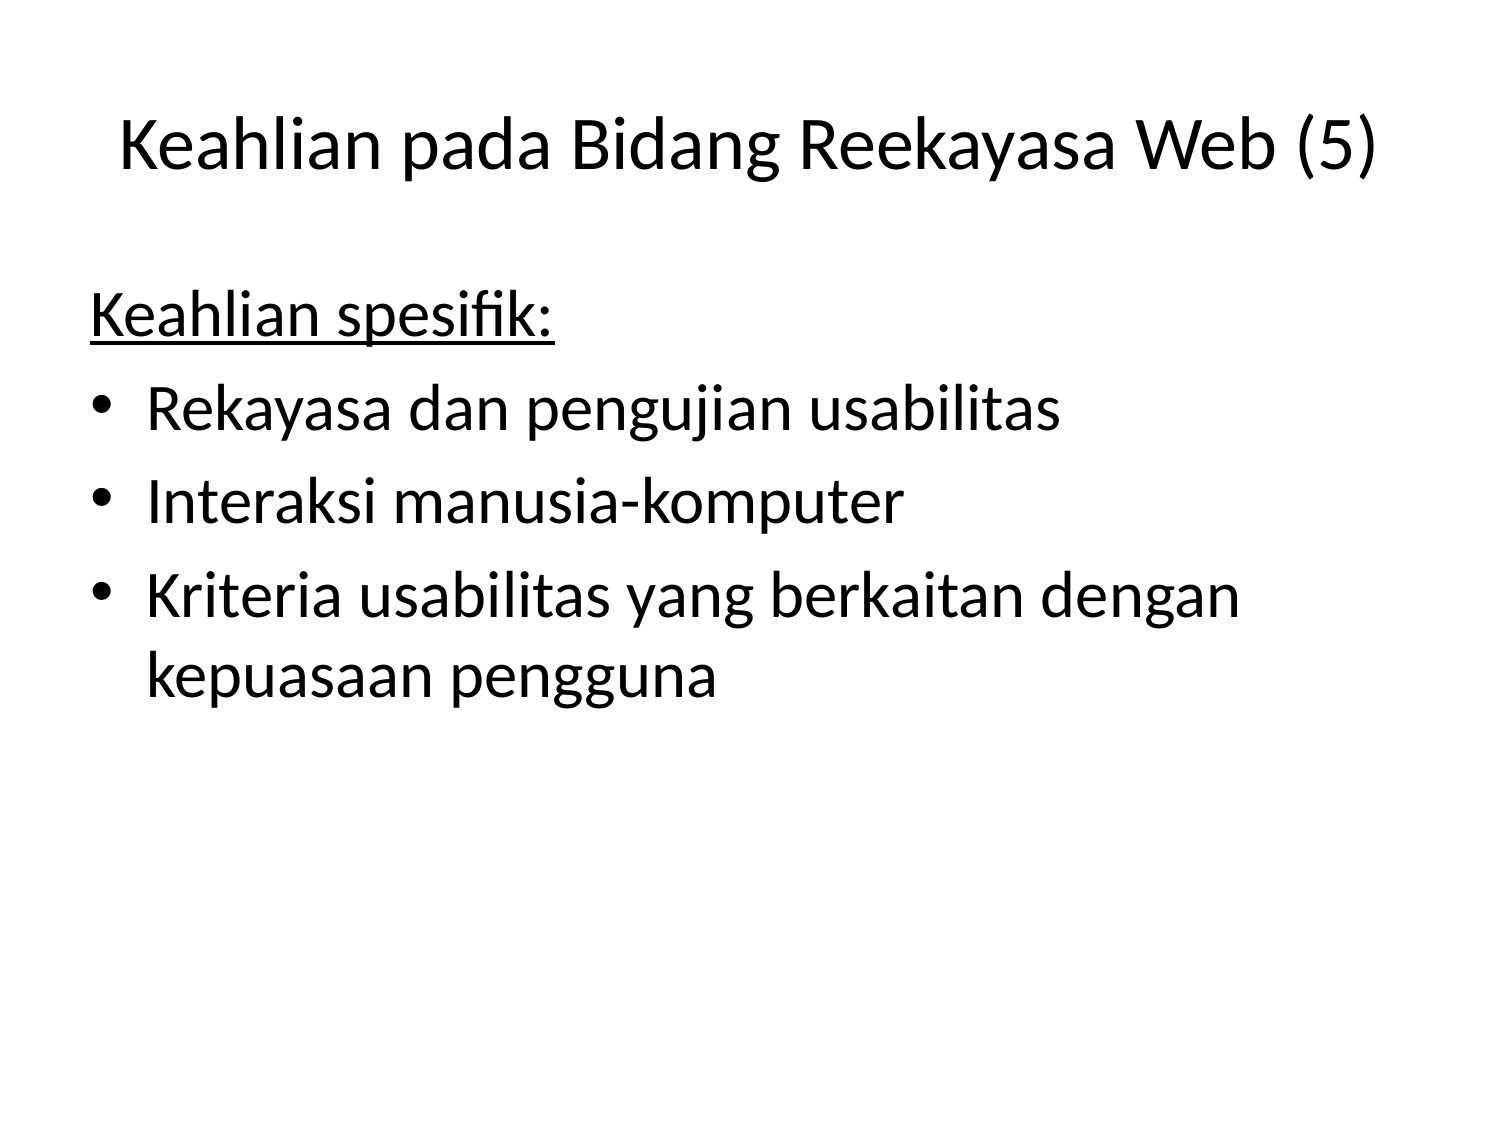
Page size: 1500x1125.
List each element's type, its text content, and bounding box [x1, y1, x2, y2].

title Keahlian pada Bidang Reekayasa Web (5) [75, 45, 1425, 233]
list Keahlian spesifik: Rekayasa dan pengujian usabilitas Interaksi manusia-komputer Kriteria usabilitas yang berkaitan dengan kepuasaan pengguna [75, 262, 1425, 1005]
